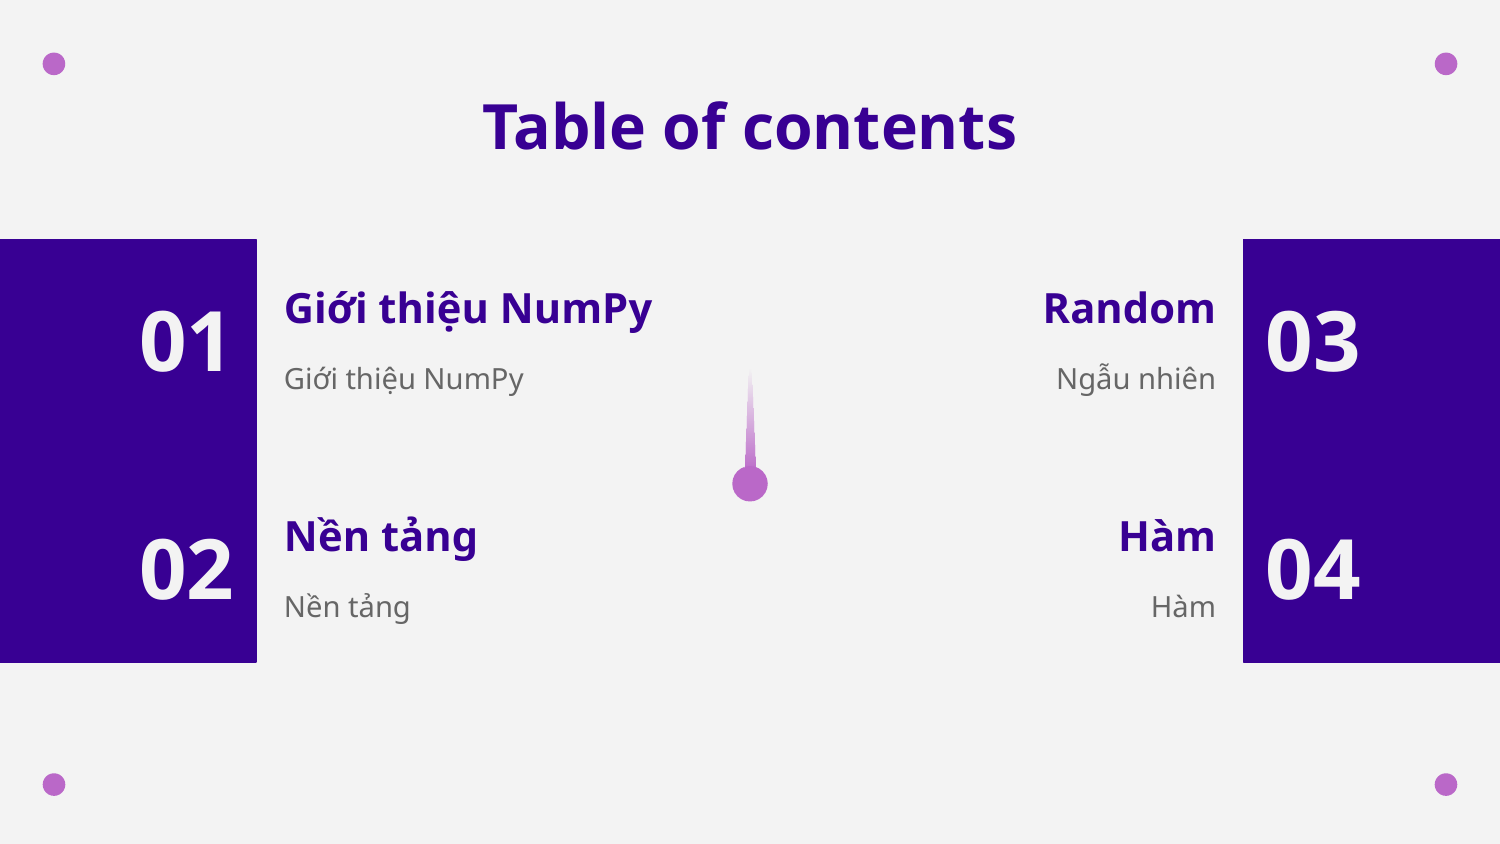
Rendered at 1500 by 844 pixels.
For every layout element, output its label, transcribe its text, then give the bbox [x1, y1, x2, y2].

text_box [0, 239, 257, 662]
subtitle Hàm [865, 474, 1232, 575]
title Table of contents [116, 88, 1383, 177]
subtitle Ngẫu nhiên [865, 348, 1232, 430]
subtitle Giới thiệu NumPy [269, 246, 671, 348]
title 04 [1243, 524, 1384, 609]
subtitle Giới thiệu NumPy [269, 348, 635, 430]
title 01 [116, 296, 257, 381]
subtitle Nền tảng [269, 474, 635, 575]
title 02 [116, 524, 257, 609]
text_box [1243, 239, 1500, 662]
subtitle Hàm [865, 575, 1232, 658]
subtitle Random [865, 246, 1232, 348]
subtitle Nền tảng [269, 575, 635, 658]
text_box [732, 342, 768, 502]
title 03 [1243, 296, 1384, 381]
